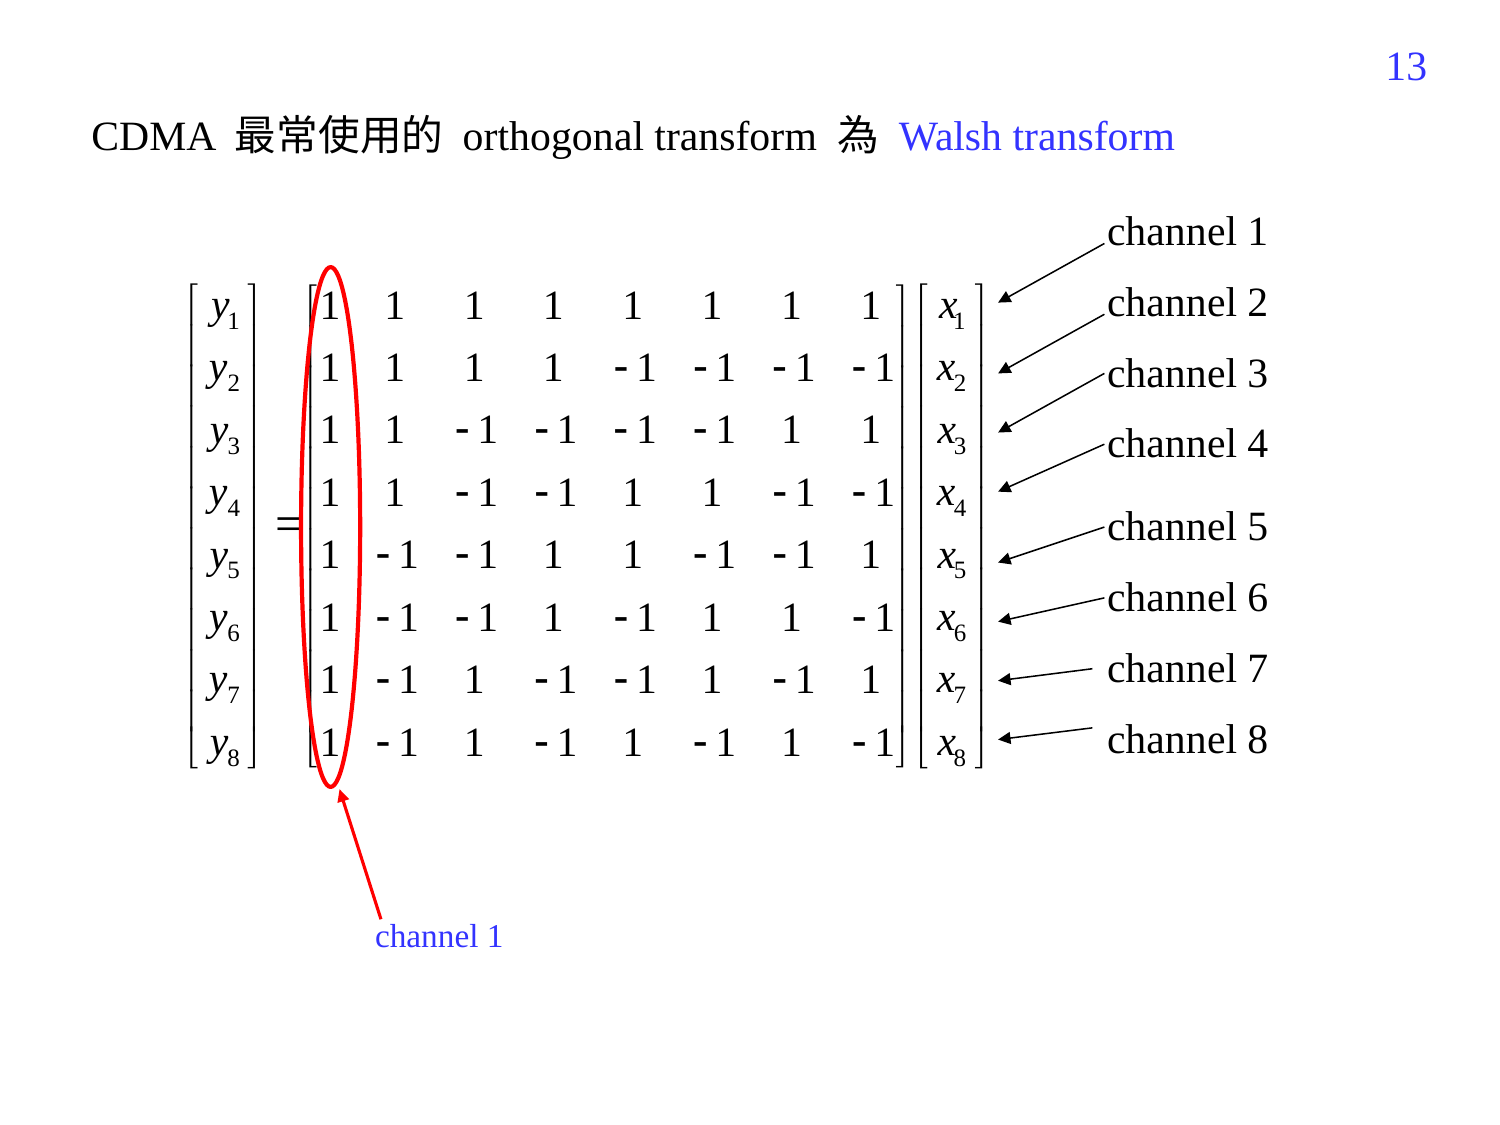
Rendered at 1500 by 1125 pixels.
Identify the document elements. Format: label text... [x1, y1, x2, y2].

text_box [1000, 727, 1093, 745]
text_box [320, 265, 341, 277]
text_box [322, 782, 339, 789]
text_box channel 1 [1092, 196, 1329, 262]
text_box [1000, 250, 1092, 303]
text_box [1000, 380, 1092, 433]
text_box channel 1 [360, 906, 573, 962]
text_box channel 2 [1092, 267, 1329, 332]
slide_number 511 [1092, 30, 1443, 110]
text_box channel 8 [1092, 704, 1329, 769]
text_box CDMA 最常使用的 orthogonal transform 為 Walsh transform [76, 101, 1294, 167]
text_box [1000, 314, 1105, 374]
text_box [339, 789, 382, 920]
text_box channel 3 [1092, 338, 1329, 403]
text_box channel 7 [1092, 633, 1329, 699]
text_box channel 6 [1092, 562, 1329, 628]
text_box channel 4 [1092, 408, 1329, 474]
text_box channel 5 [1092, 491, 1329, 557]
text_box [1000, 526, 1105, 565]
text_box [1000, 668, 1093, 686]
text_box [1000, 449, 1092, 493]
text_box [1000, 597, 1105, 625]
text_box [182, 278, 995, 775]
